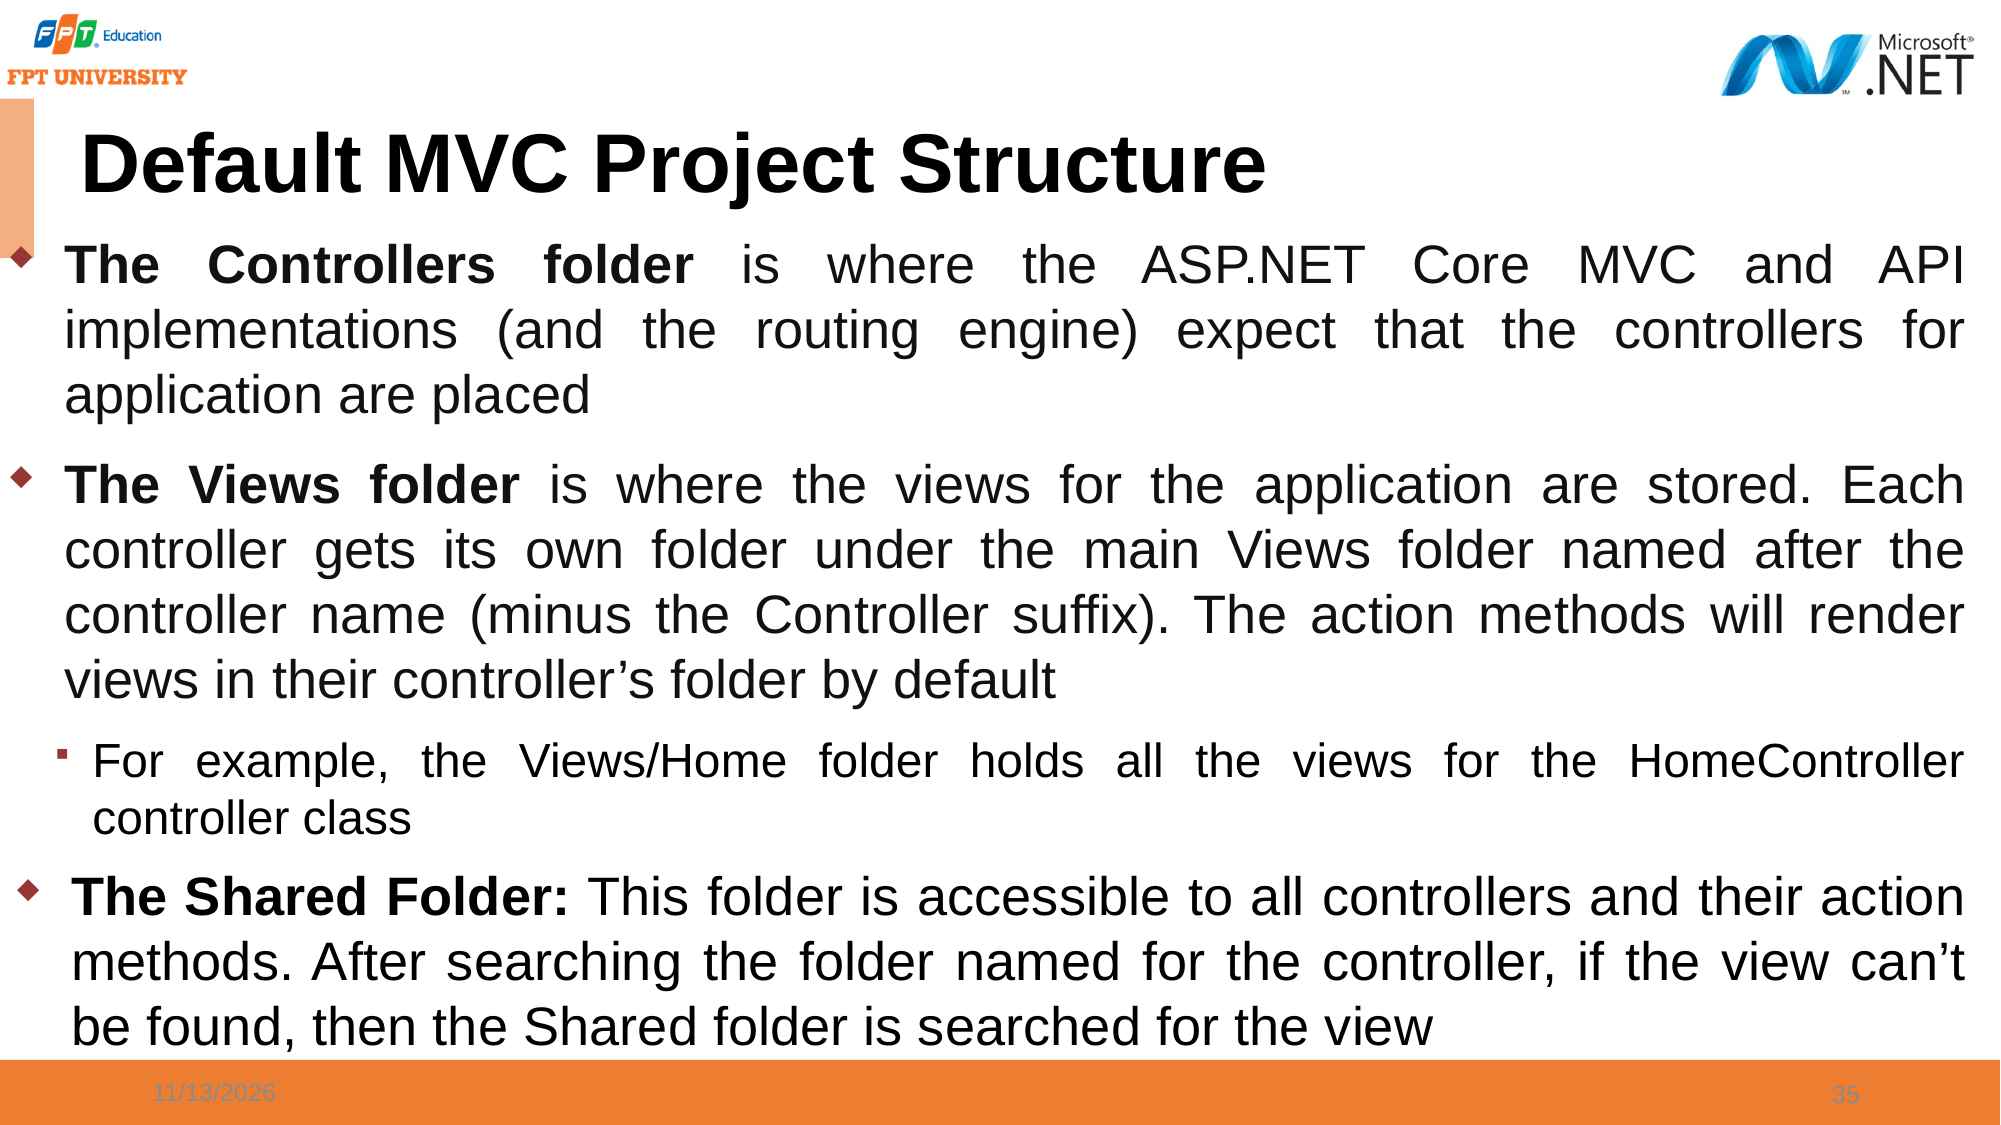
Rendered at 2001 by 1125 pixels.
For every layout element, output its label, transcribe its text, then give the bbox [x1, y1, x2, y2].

text_box The Shared Folder: This folder is accessible to all controllers and their action methods. After searching the folder named for the controller, if the view can’t be found, then the Shared folder is searched for the view [0, 854, 1983, 1064]
picture [1685, 0, 2001, 129]
text_box The Controllers folder is where the ASP.NET Core MVC and API implementations (and the routing engine) expect that the controllers for application are placed The Views folder is where the views for the application are stored. Each controller gets its own folder under the main Views folder named after the controller name (minus the Controller suffix). The action methods will render views in their controller’s folder by default For example, the Views/Home folder holds all the views for the HomeController controller class [0, 221, 1983, 852]
picture [0, 0, 194, 95]
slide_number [137, 1064, 588, 1122]
slide_number 35 [1424, 1064, 1875, 1123]
title Default MVC Project Structure [65, 118, 1895, 213]
